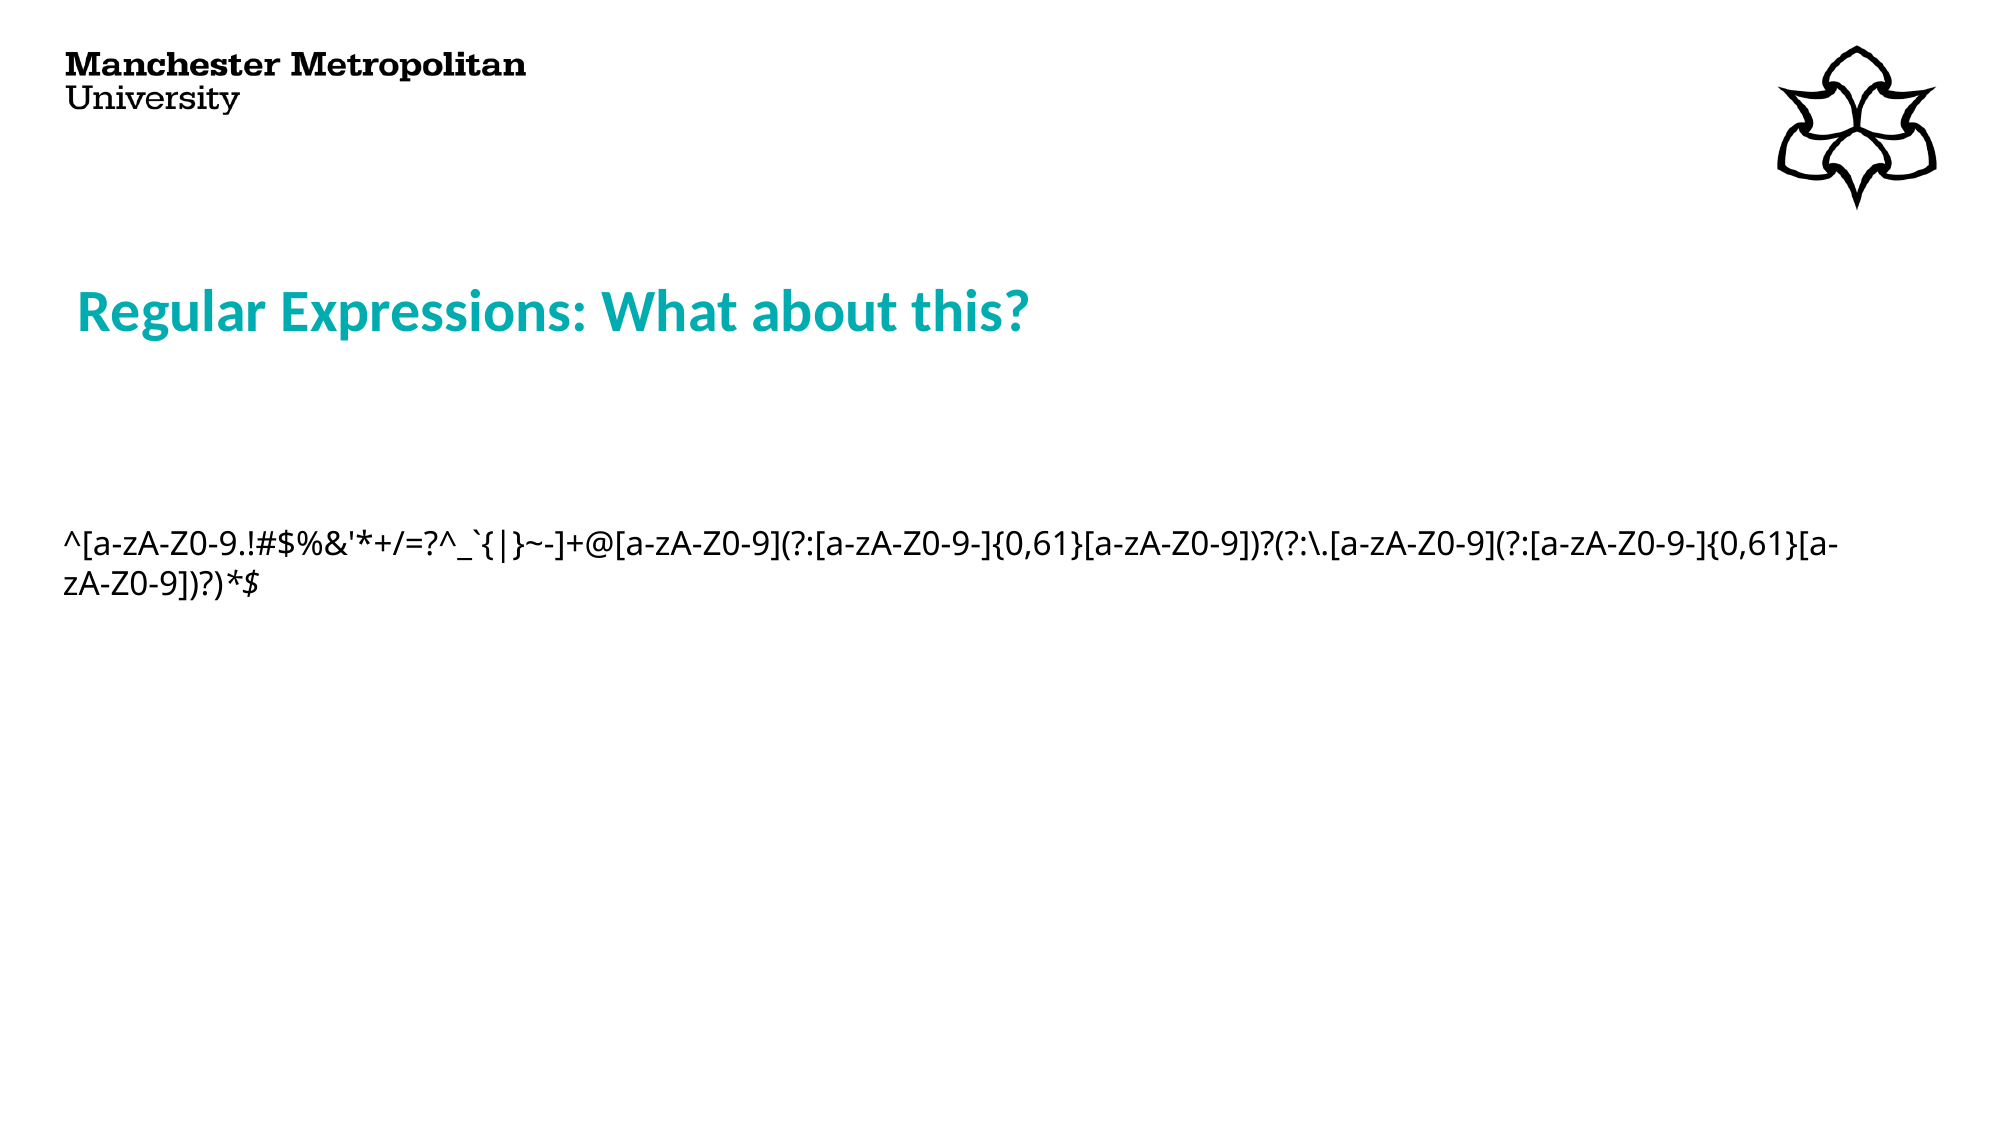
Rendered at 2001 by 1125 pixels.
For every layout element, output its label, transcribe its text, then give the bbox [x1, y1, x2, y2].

picture [55, 42, 536, 124]
picture [1765, 34, 1948, 221]
list ^[a-zA-Z0-9.!#$%&'*+/=?^_`{|}~-]+@[a-zA-Z0-9](?:[a-zA-Z0-9-]{0,61}[a-zA-Z0-9])?(?:\.[a-zA-Z0-9](?:[a-zA-Z0-9-]{0,61}[a-zA-Z0-9])?)*$ [62, 243, 1882, 882]
